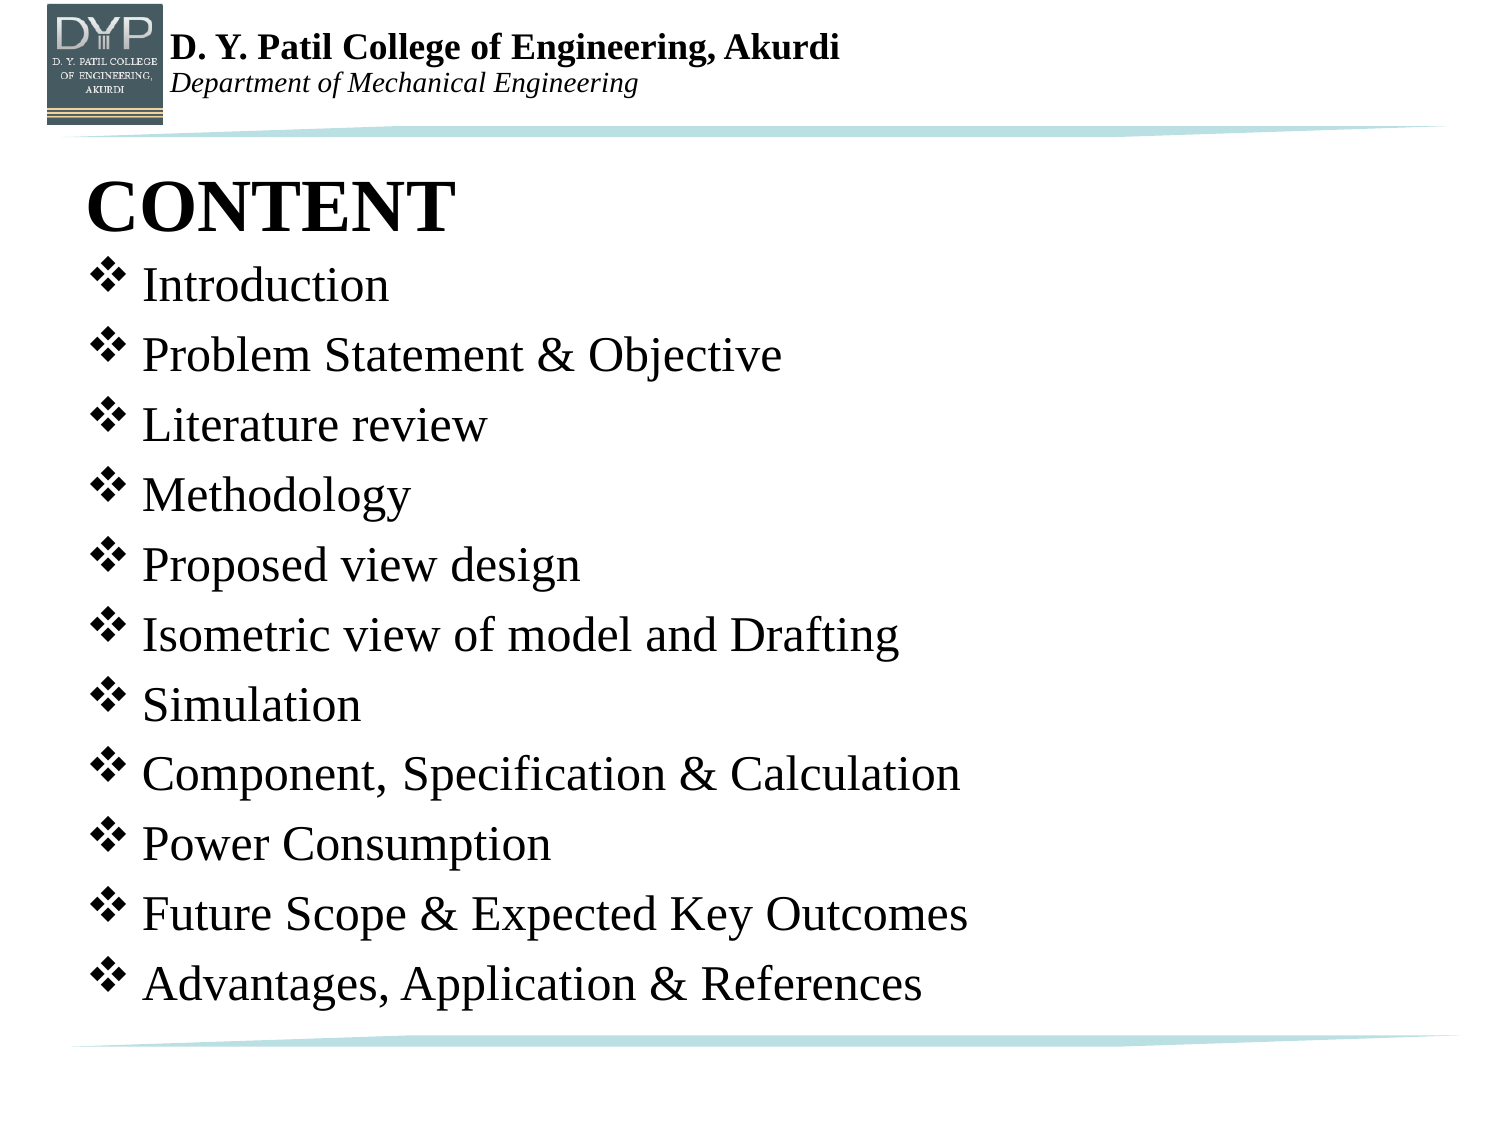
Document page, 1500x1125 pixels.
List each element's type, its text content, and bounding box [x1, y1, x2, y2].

text_box CONTENT [70, 101, 1450, 302]
picture [47, 3, 163, 125]
text_box Introduction Problem Statement & Objective Literature review Methodology Proposed view design Isometric view of model and Drafting Simulation Component, Specification & Calculation Power Consumption Future Scope & Expected Key Outcomes Advantages, Application & References [70, 243, 1421, 1011]
